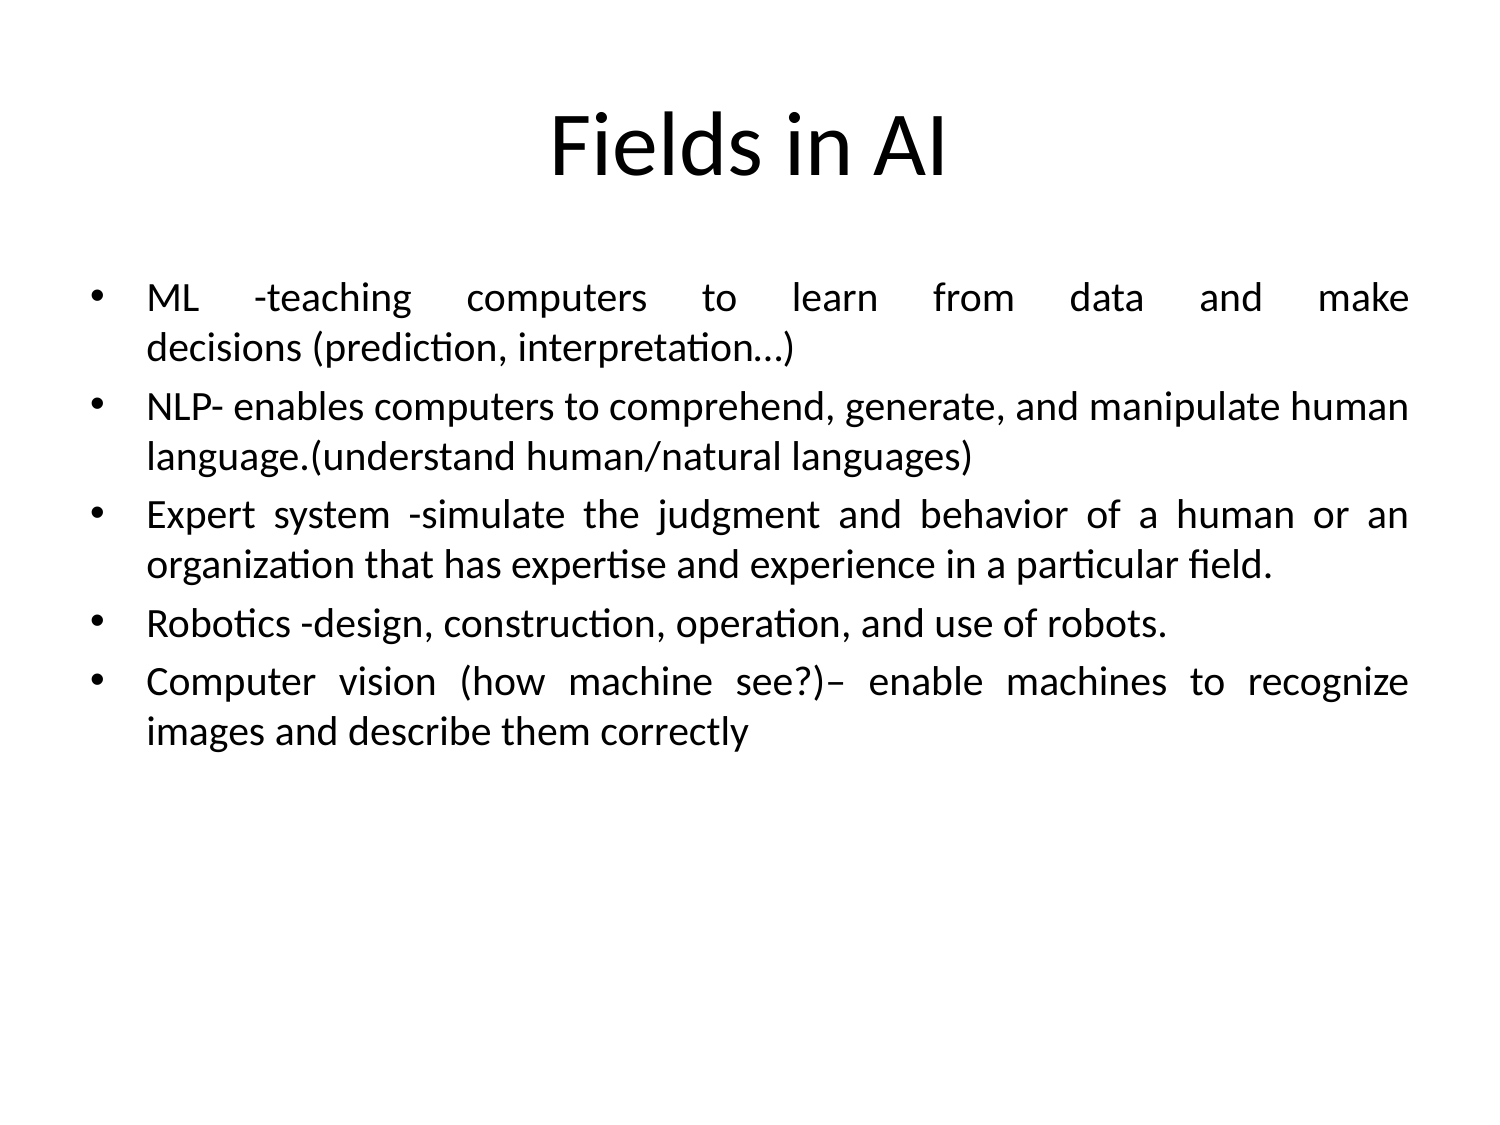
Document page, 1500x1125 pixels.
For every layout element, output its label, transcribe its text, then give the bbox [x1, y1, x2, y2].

list ML -teaching computers to learn from data and make decisions (prediction, interpretation…) NLP- enables computers to comprehend, generate, and manipulate human language.(understand human/natural languages) Expert system -simulate the judgment and behavior of a human or an organization that has expertise and experience in a particular field. Robotics -design, construction, operation, and use of robots. Computer vision (how machine see?)– enable machines to recognize images and describe them correctly [75, 262, 1425, 1005]
title Fields in AI [75, 45, 1425, 233]
